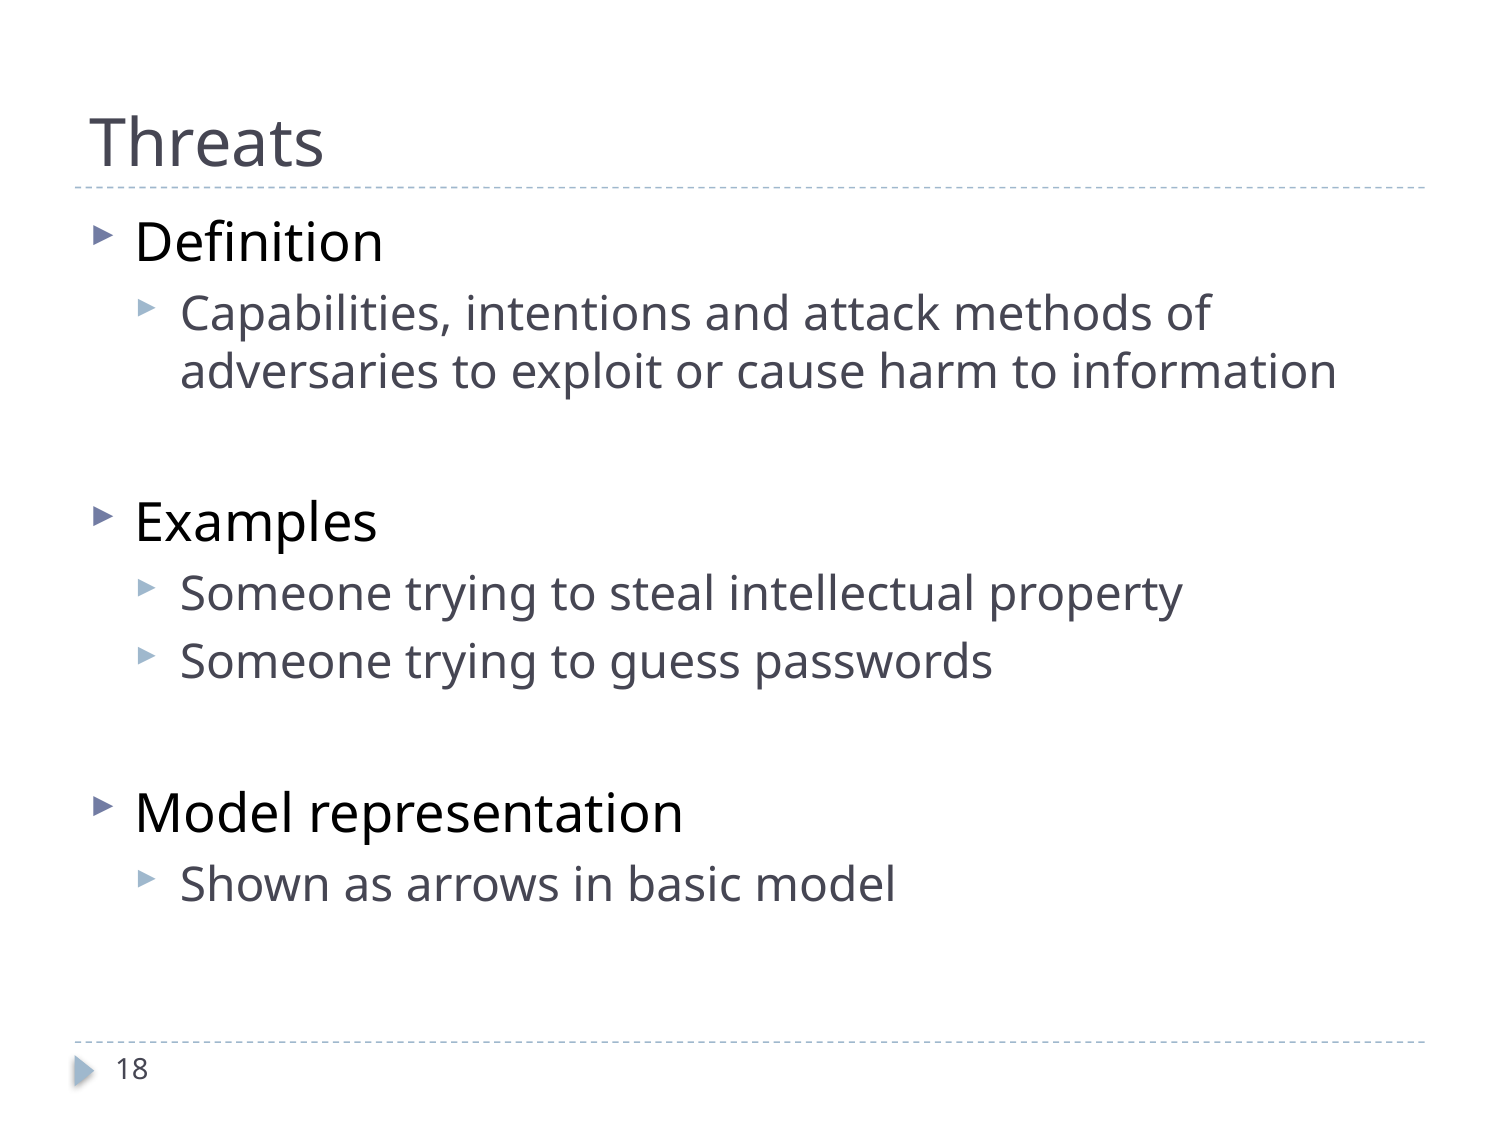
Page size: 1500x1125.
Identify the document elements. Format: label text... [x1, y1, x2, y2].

list Definition Capabilities, intentions and attack methods of adversaries to exploit or cause harm to information Examples Someone trying to steal intellectual property Someone trying to guess passwords Model representation Shown as arrows in basic model [75, 200, 1425, 1010]
title Threats [75, 24, 1425, 188]
slide_number 18 [100, 1042, 426, 1103]
